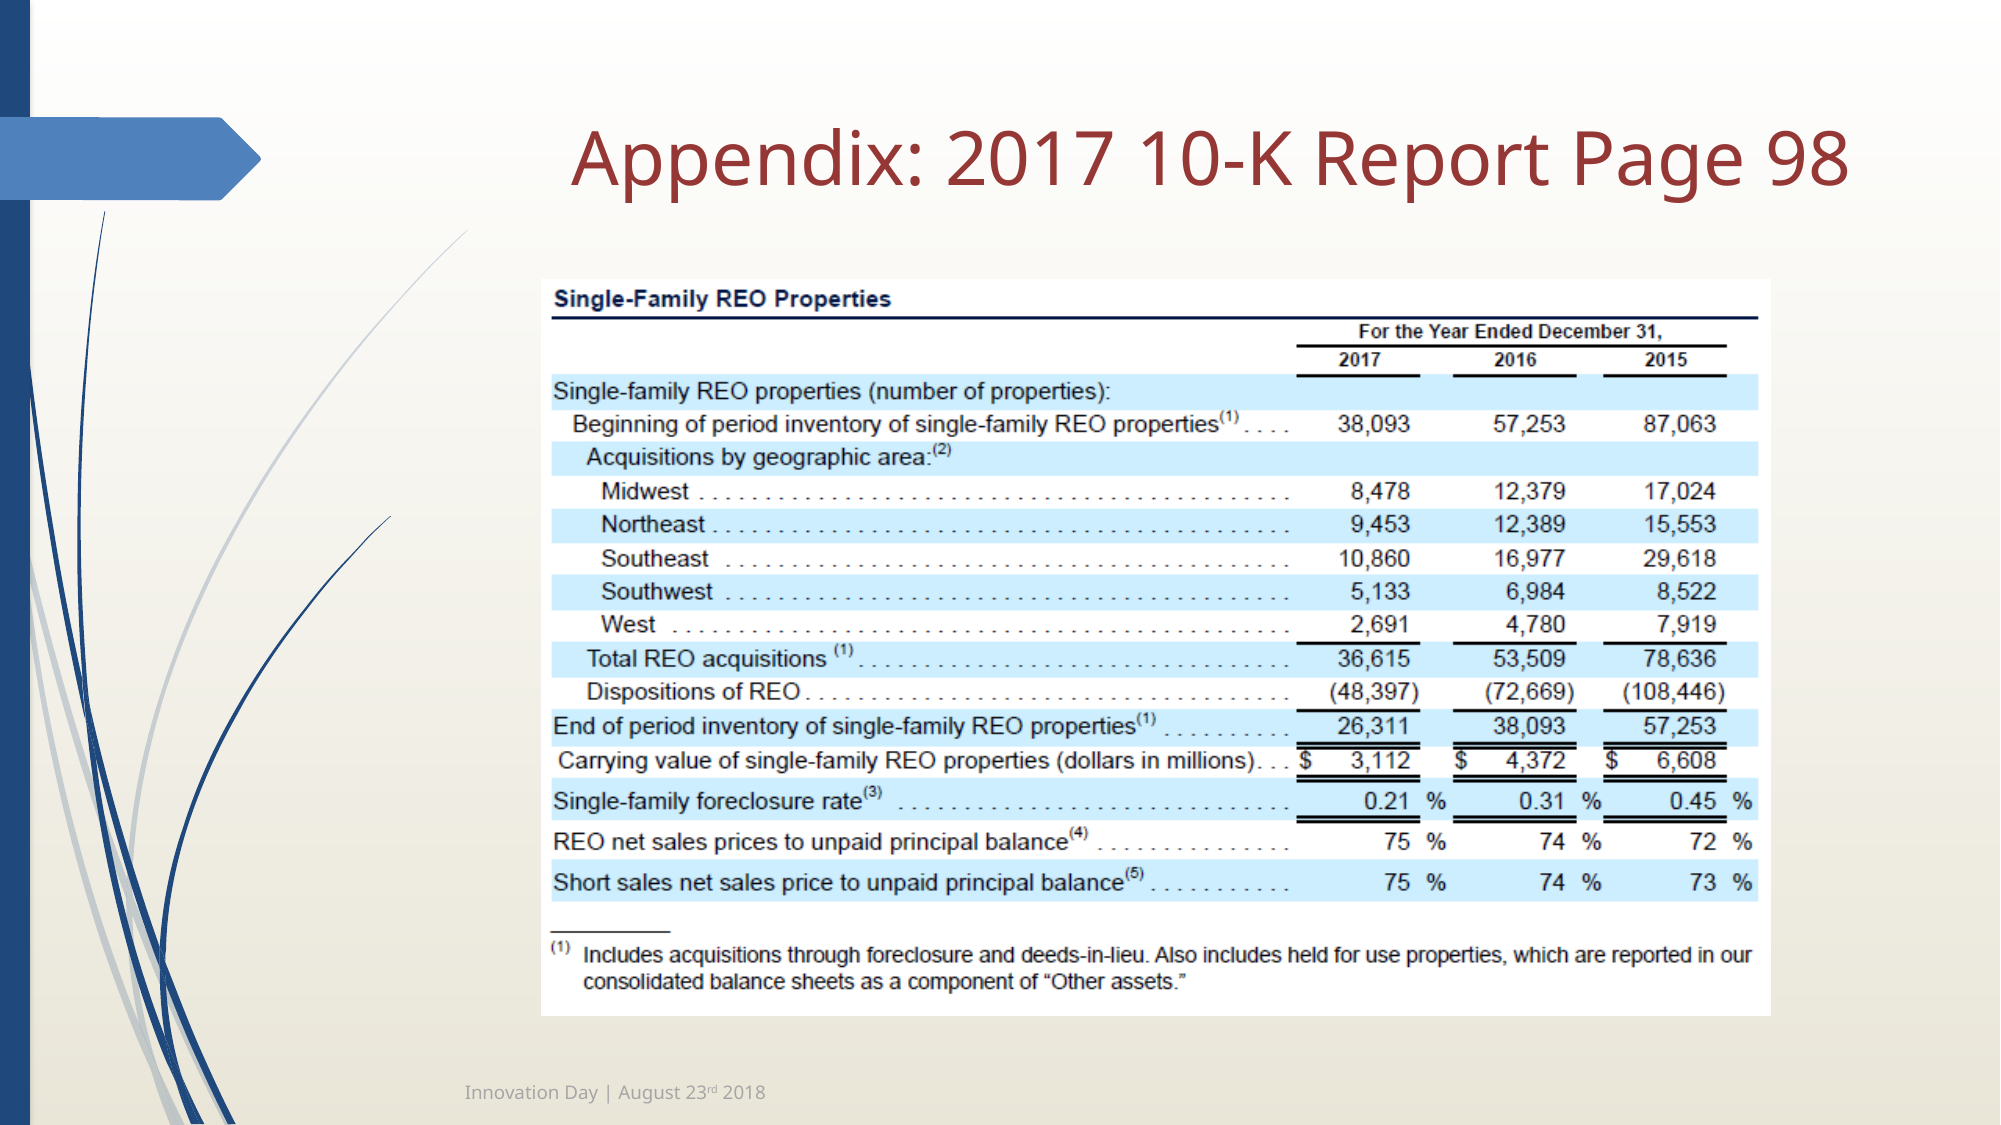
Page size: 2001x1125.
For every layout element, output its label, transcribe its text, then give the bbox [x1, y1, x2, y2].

text_box Innovation Day | August 23rd 2018 [449, 1061, 1700, 1122]
picture [541, 279, 1771, 1017]
title Appendix: 2017 10-K Report Page 98 [425, 102, 1888, 313]
